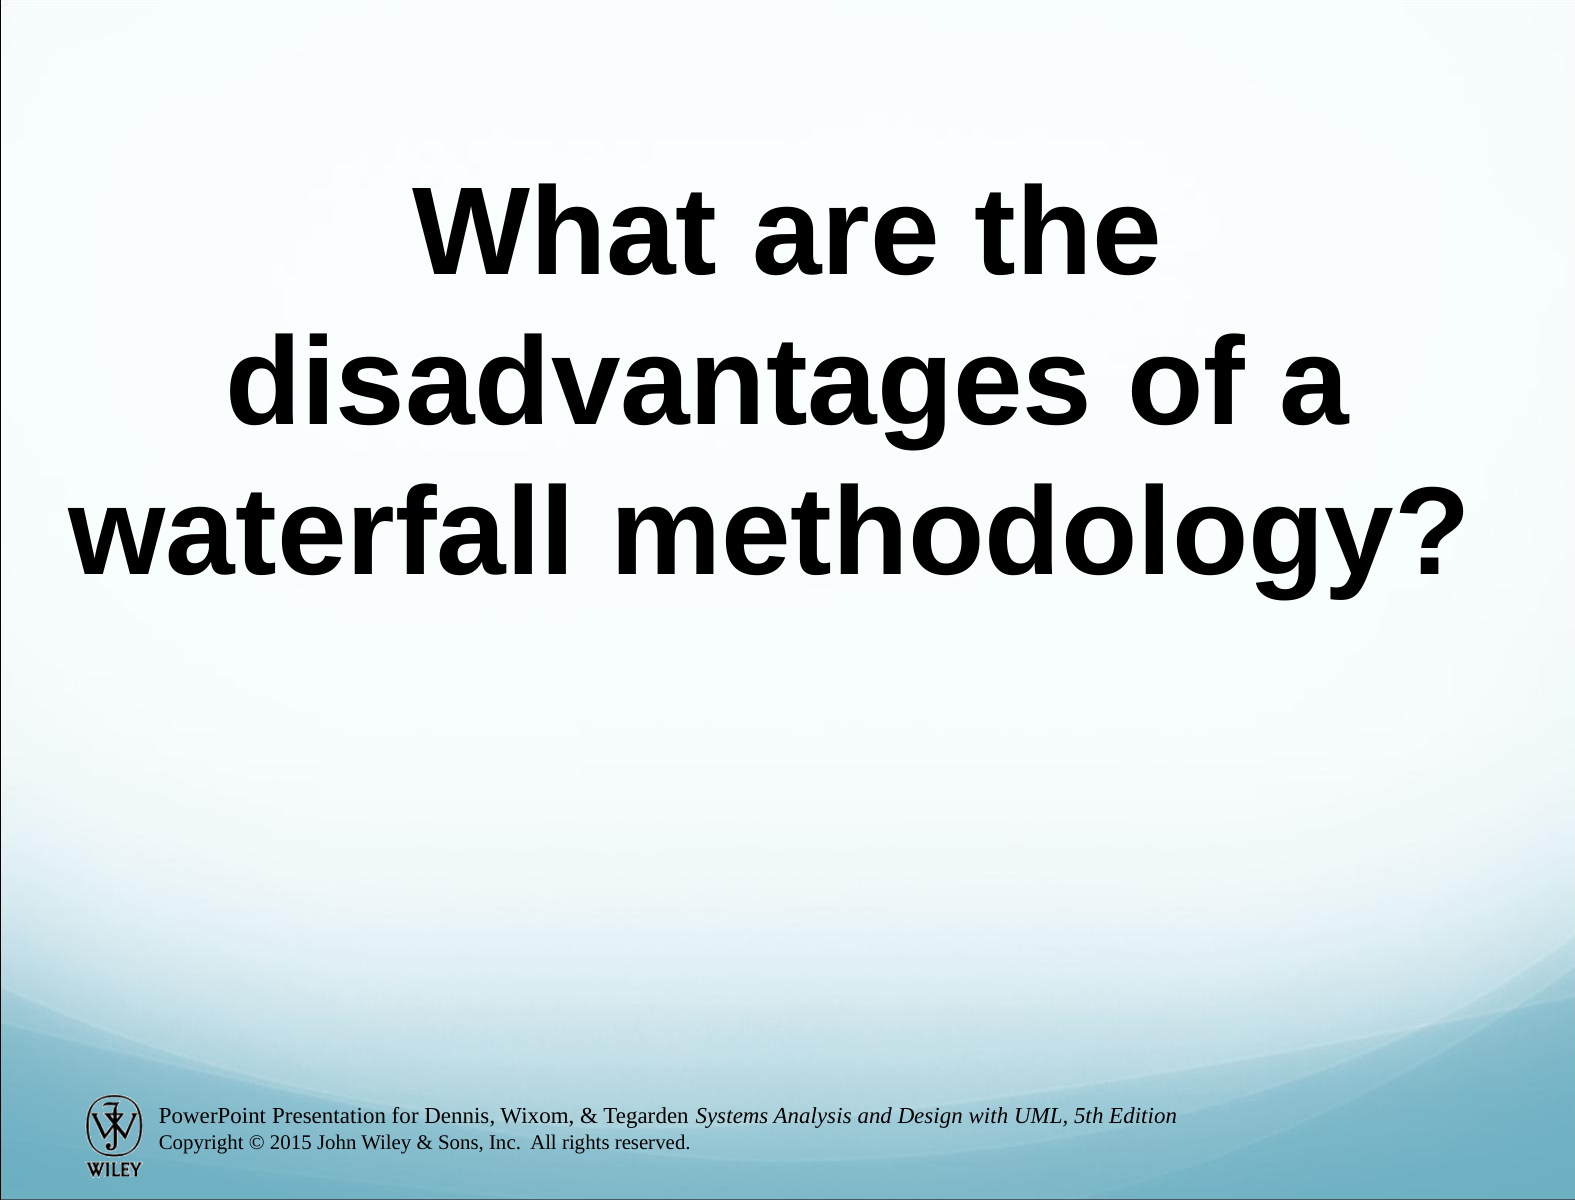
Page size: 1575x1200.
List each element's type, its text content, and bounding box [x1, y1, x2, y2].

picture [0, 0, 1575, 1200]
list What are the disadvantages of a waterfall methodology? [37, 25, 1538, 1028]
